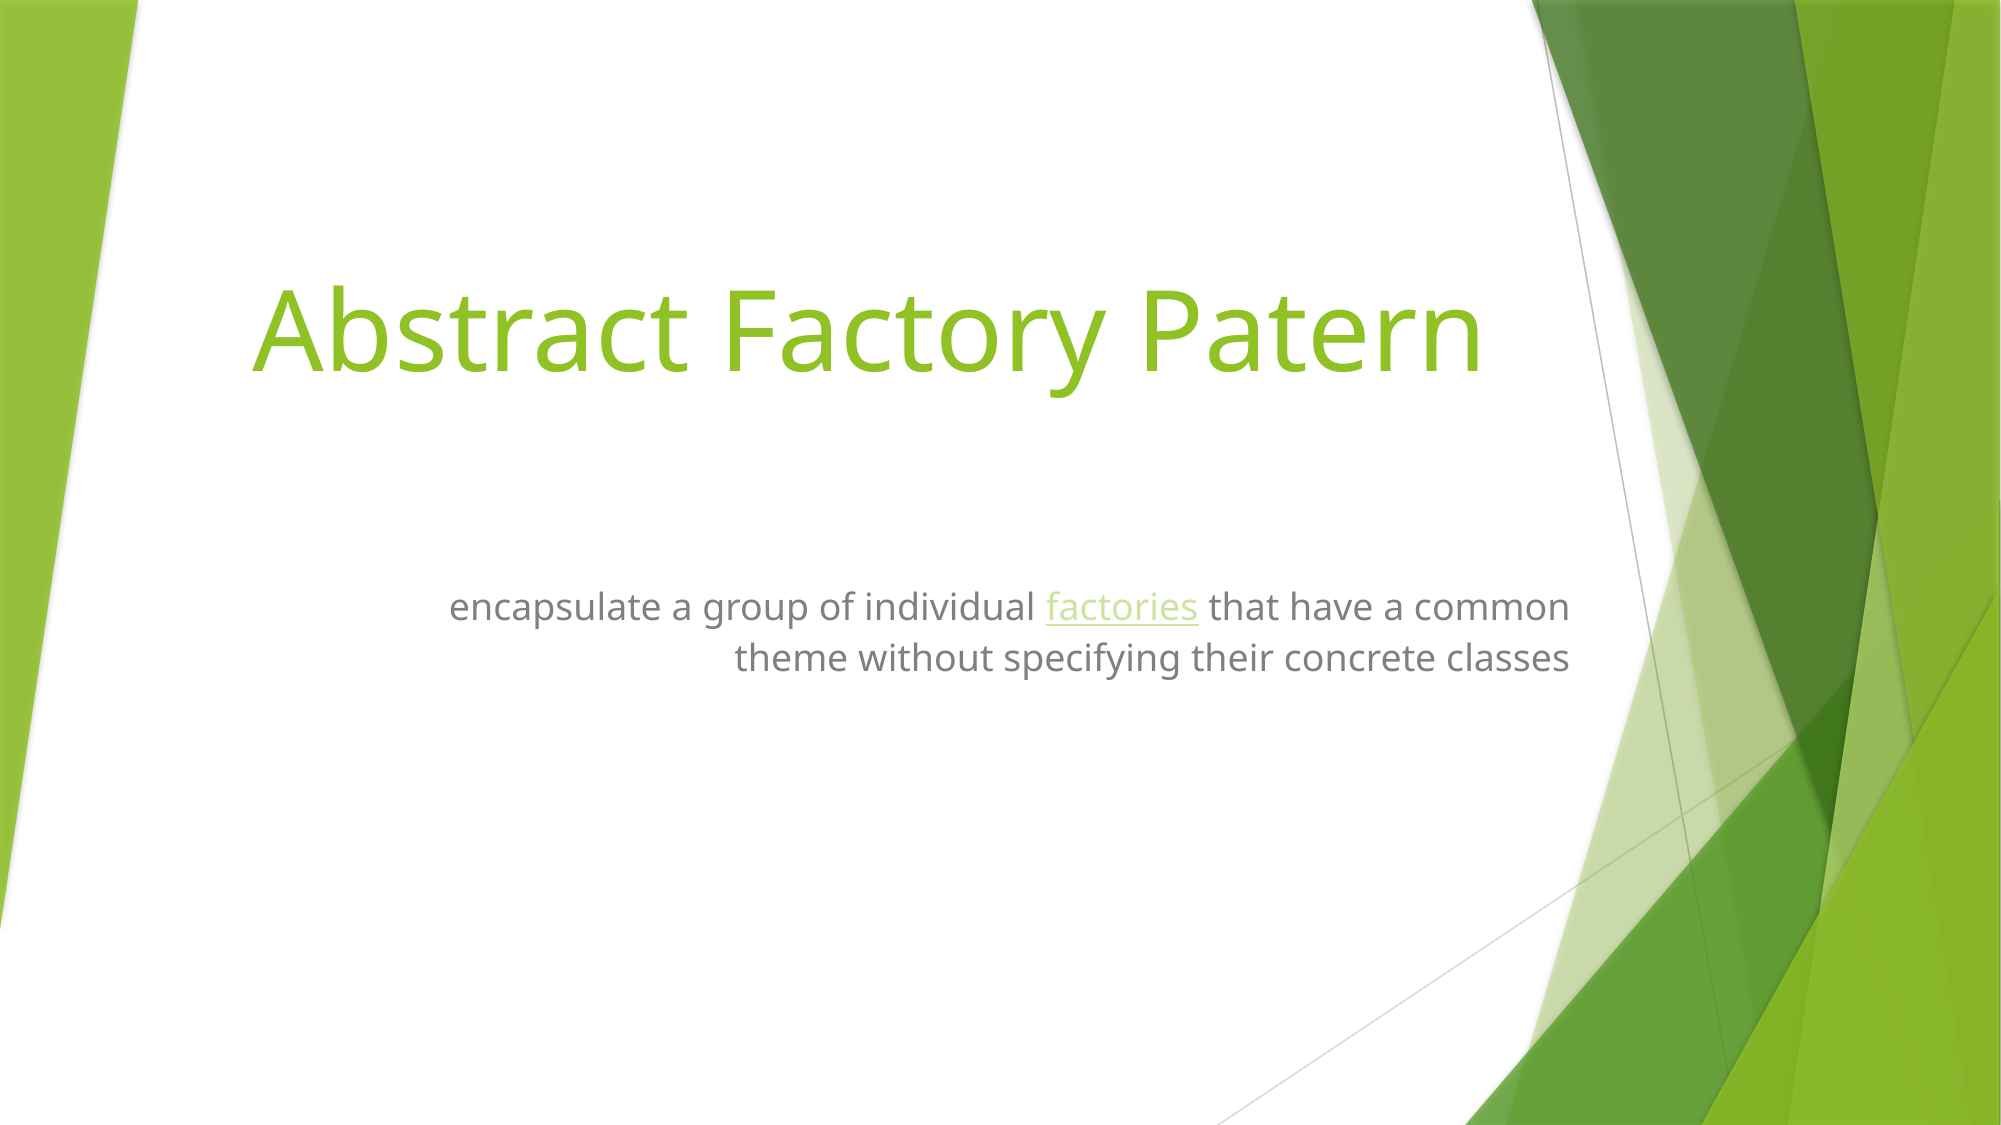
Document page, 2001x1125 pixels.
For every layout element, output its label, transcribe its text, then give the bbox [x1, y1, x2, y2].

title Abstract Factory Patern [228, 131, 1503, 402]
subtitle encapsulate a group of individual factories that have a common theme without specifying their concrete classes [312, 575, 1587, 756]
